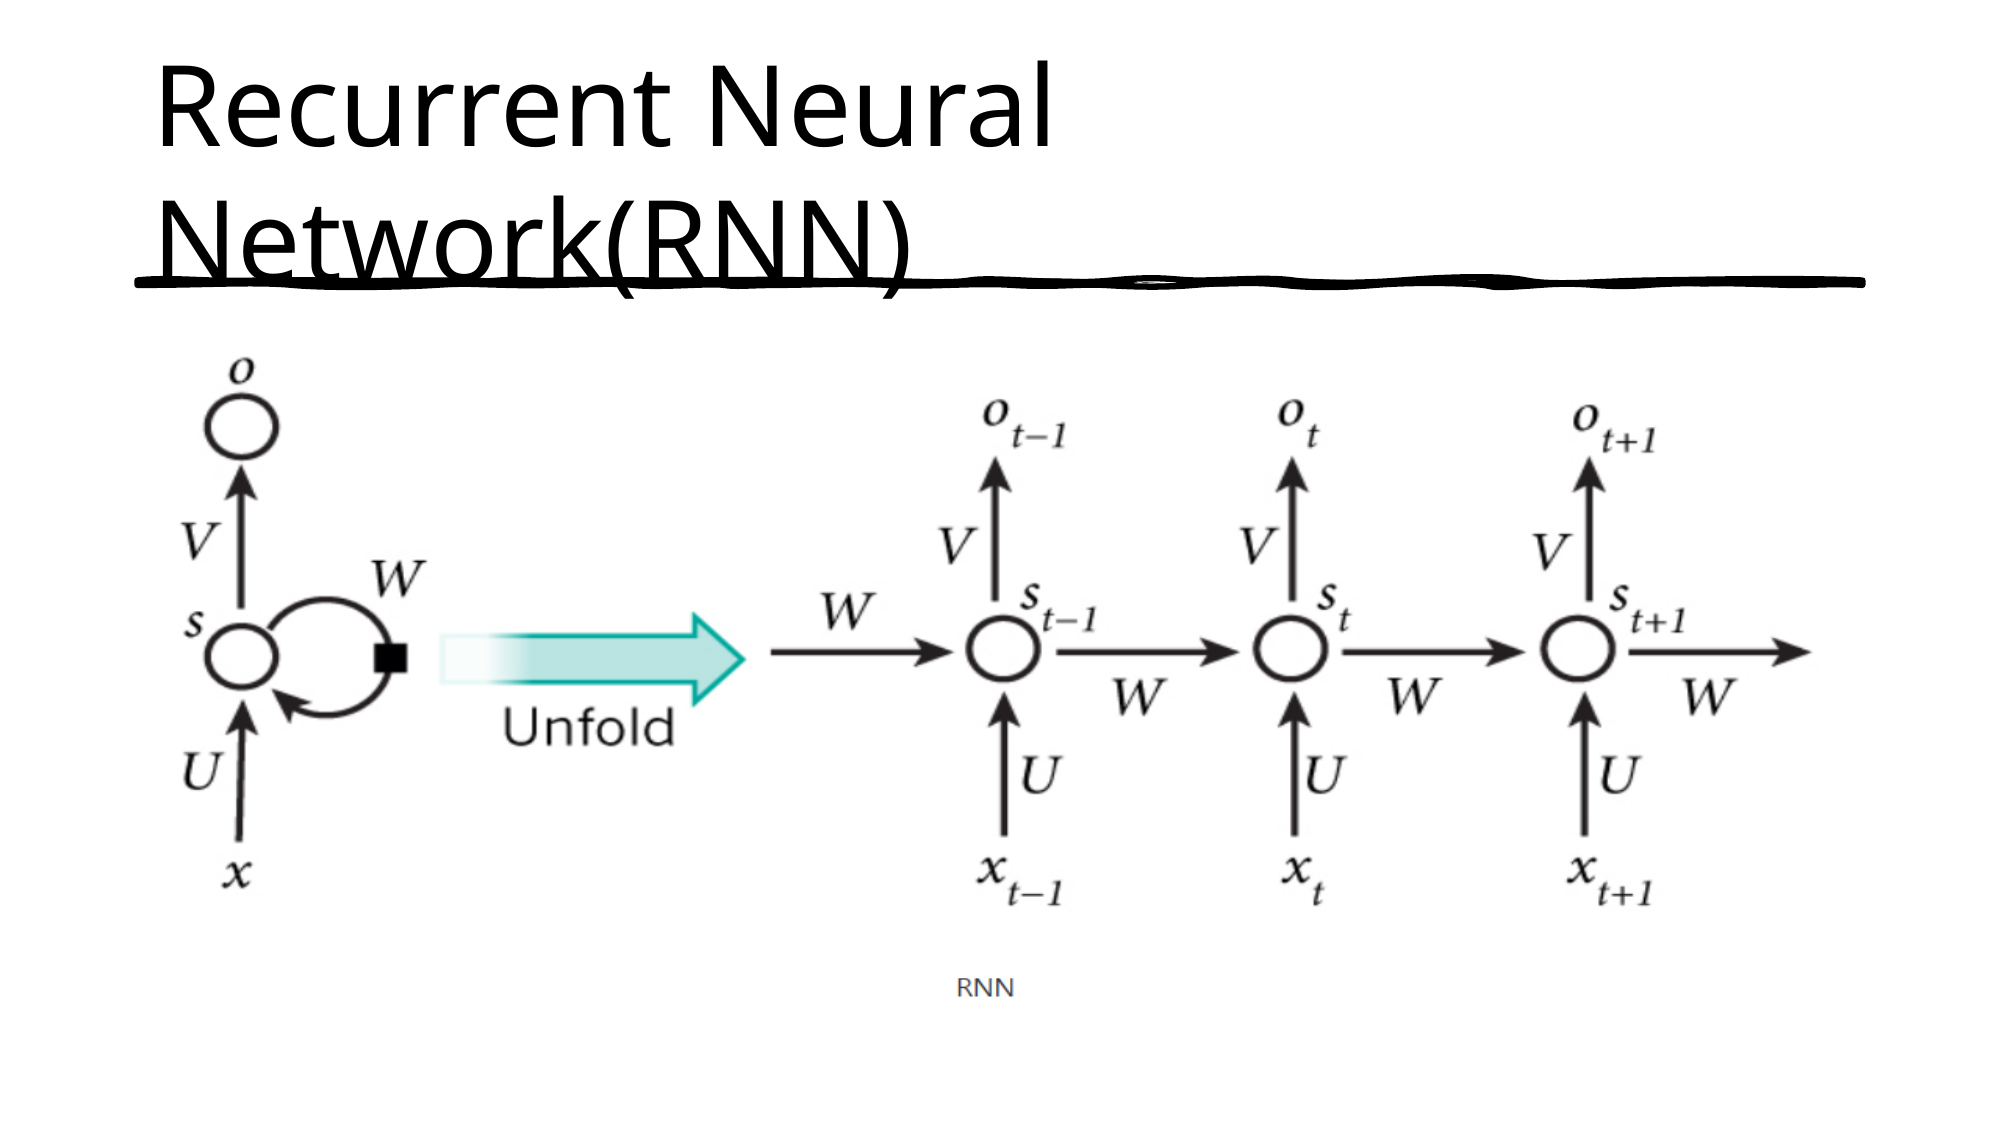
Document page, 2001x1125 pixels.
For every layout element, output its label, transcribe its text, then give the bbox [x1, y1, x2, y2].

picture [124, 336, 1841, 1015]
title Recurrent Neural Network(RNN) [137, 59, 1863, 278]
